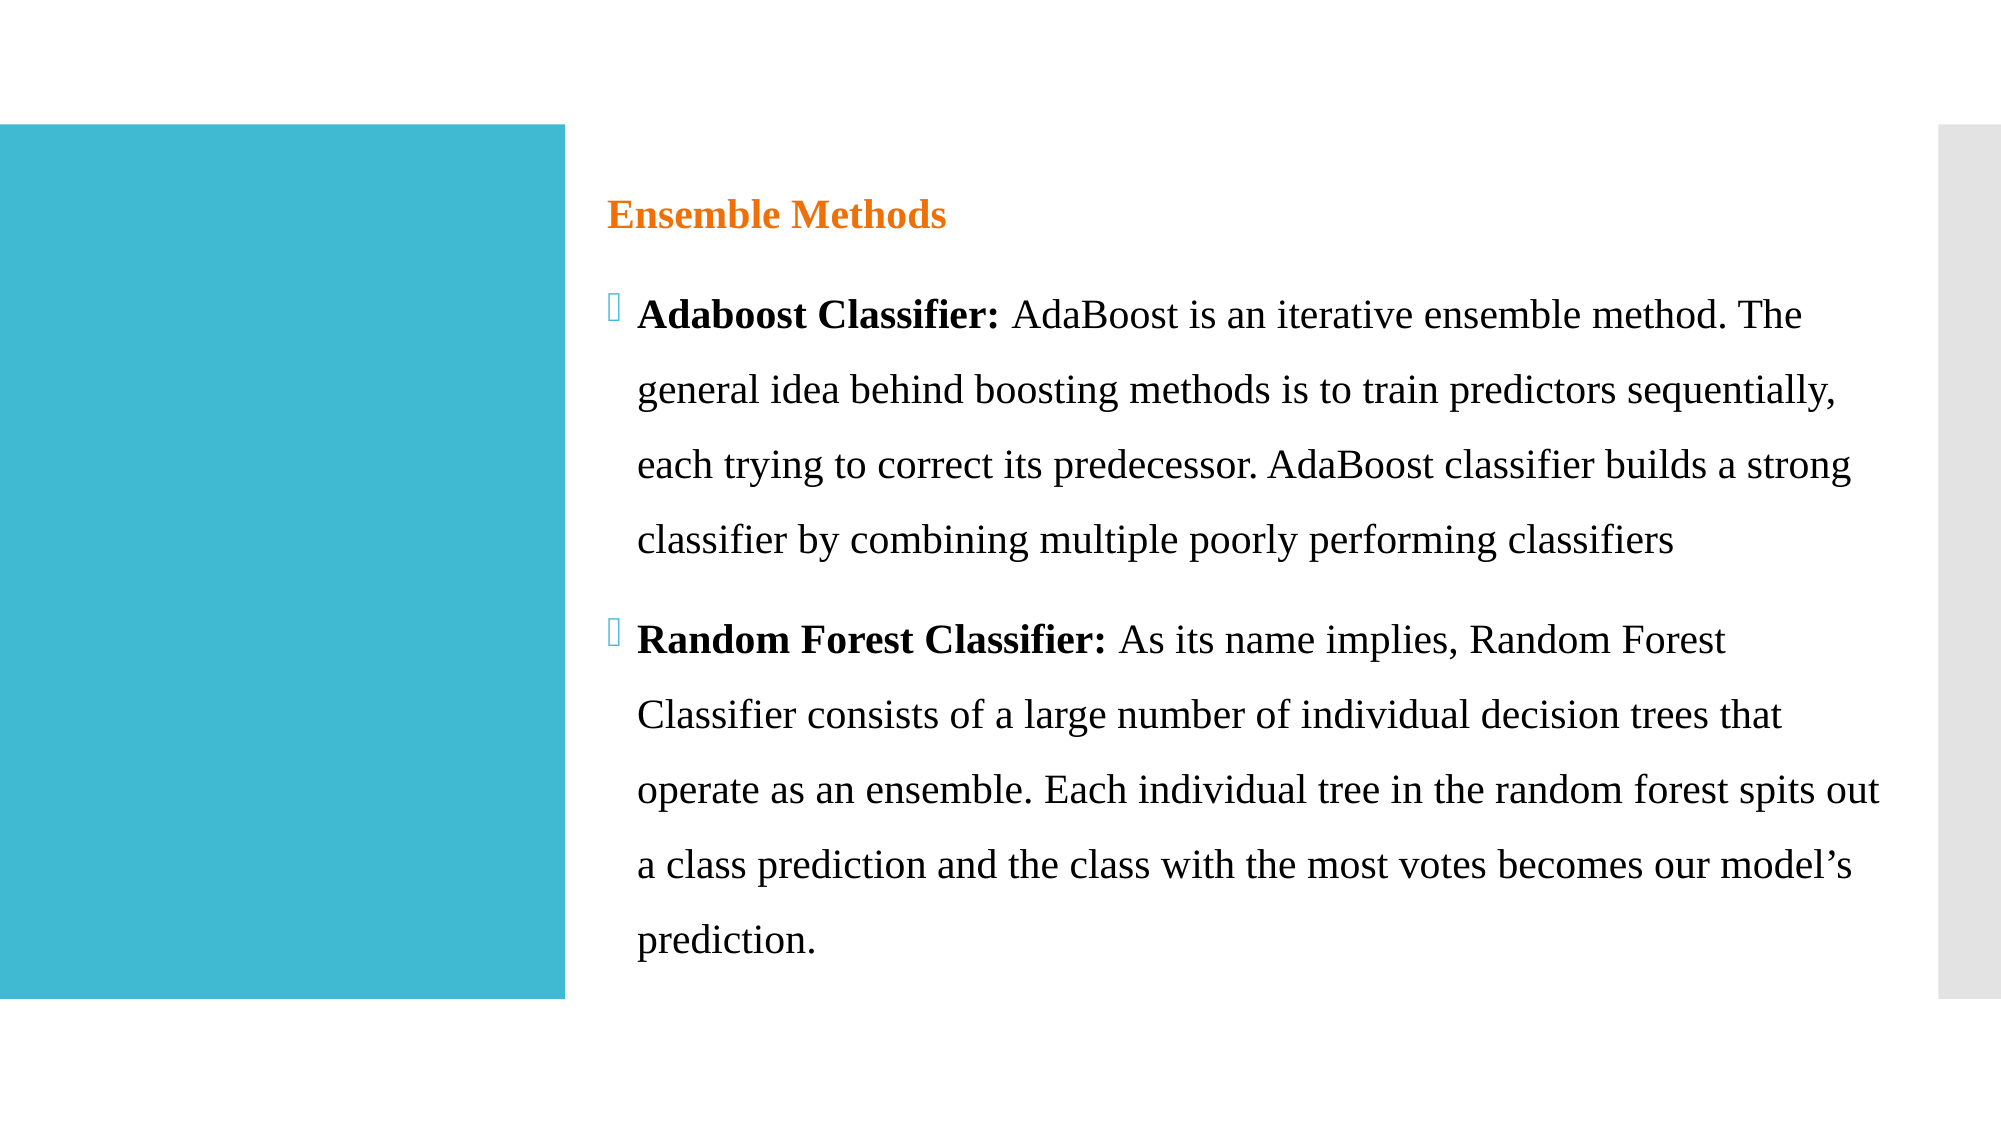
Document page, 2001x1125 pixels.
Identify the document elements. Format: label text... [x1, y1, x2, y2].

list Ensemble Methods Adaboost Classifier: AdaBoost is an iterative ensemble method. The general idea behind boosting methods is to train predictors sequentially, each trying to correct its predecessor. AdaBoost classifier builds a strong classifier by combining multiple poorly performing classifiers Random Forest Classifier: As its name implies, Random Forest Classifier consists of a large number of individual decision trees that operate as an ensemble. Each individual tree in the random forest spits out a class prediction and the class with the most votes becomes our model’s prediction. [592, 70, 1898, 1053]
